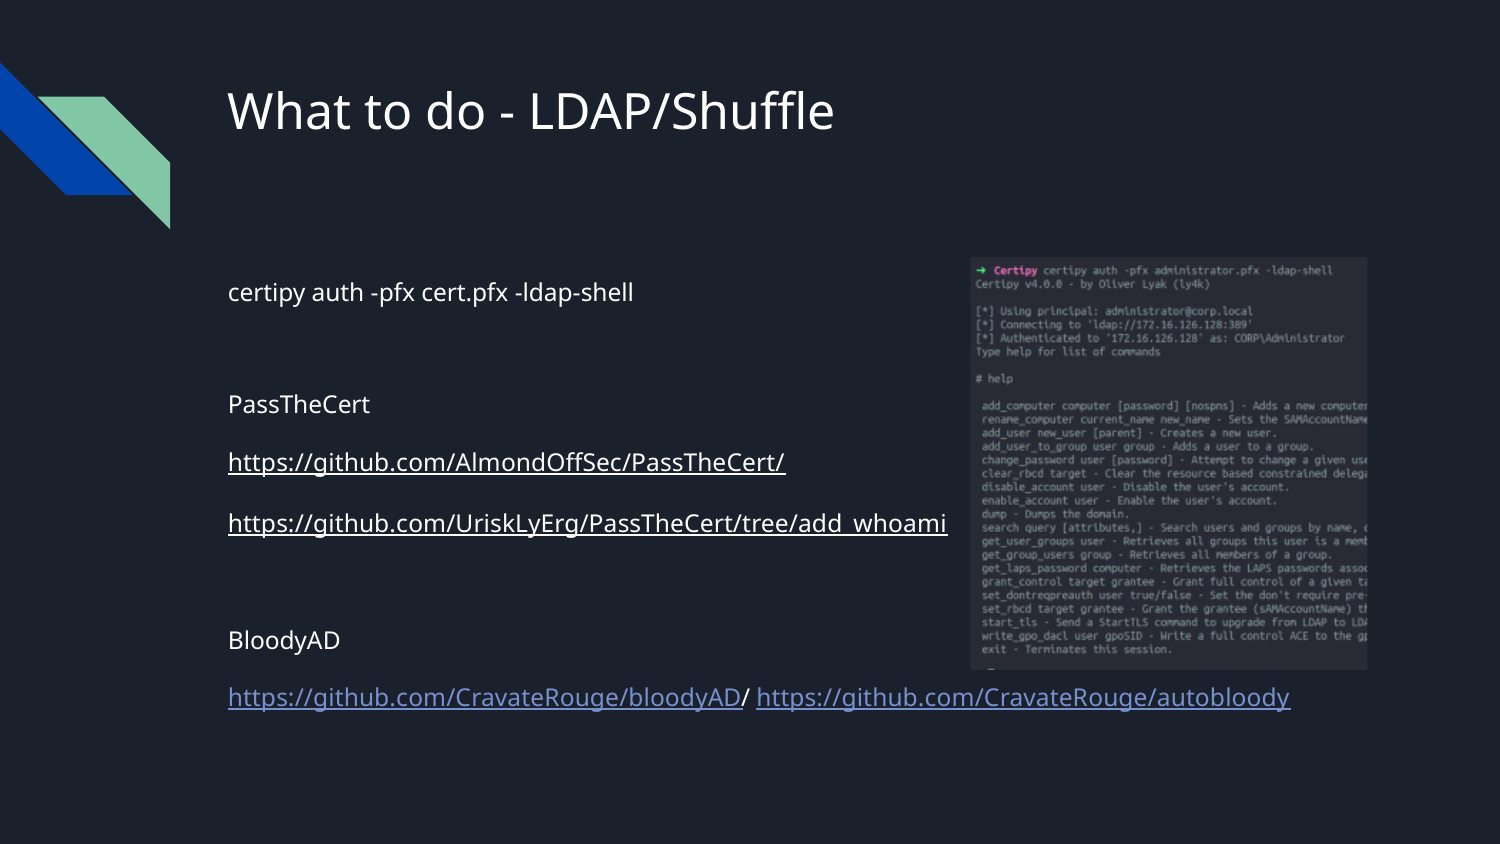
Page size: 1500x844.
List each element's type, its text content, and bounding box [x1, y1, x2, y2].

picture [969, 256, 1368, 671]
title What to do - LDAP/Shuffle [212, 64, 1368, 215]
list certipy auth -pfx cert.pfx -ldap-shell PassTheCert https://github.com/AlmondOffSec/PassTheCert/ https://github.com/UriskLyErg/PassTheCert/tree/add_whoami BloodyAD https://github.com/CravateRouge/bloodyAD / https://github.com/CravateRouge/autobloody [212, 257, 1368, 735]
